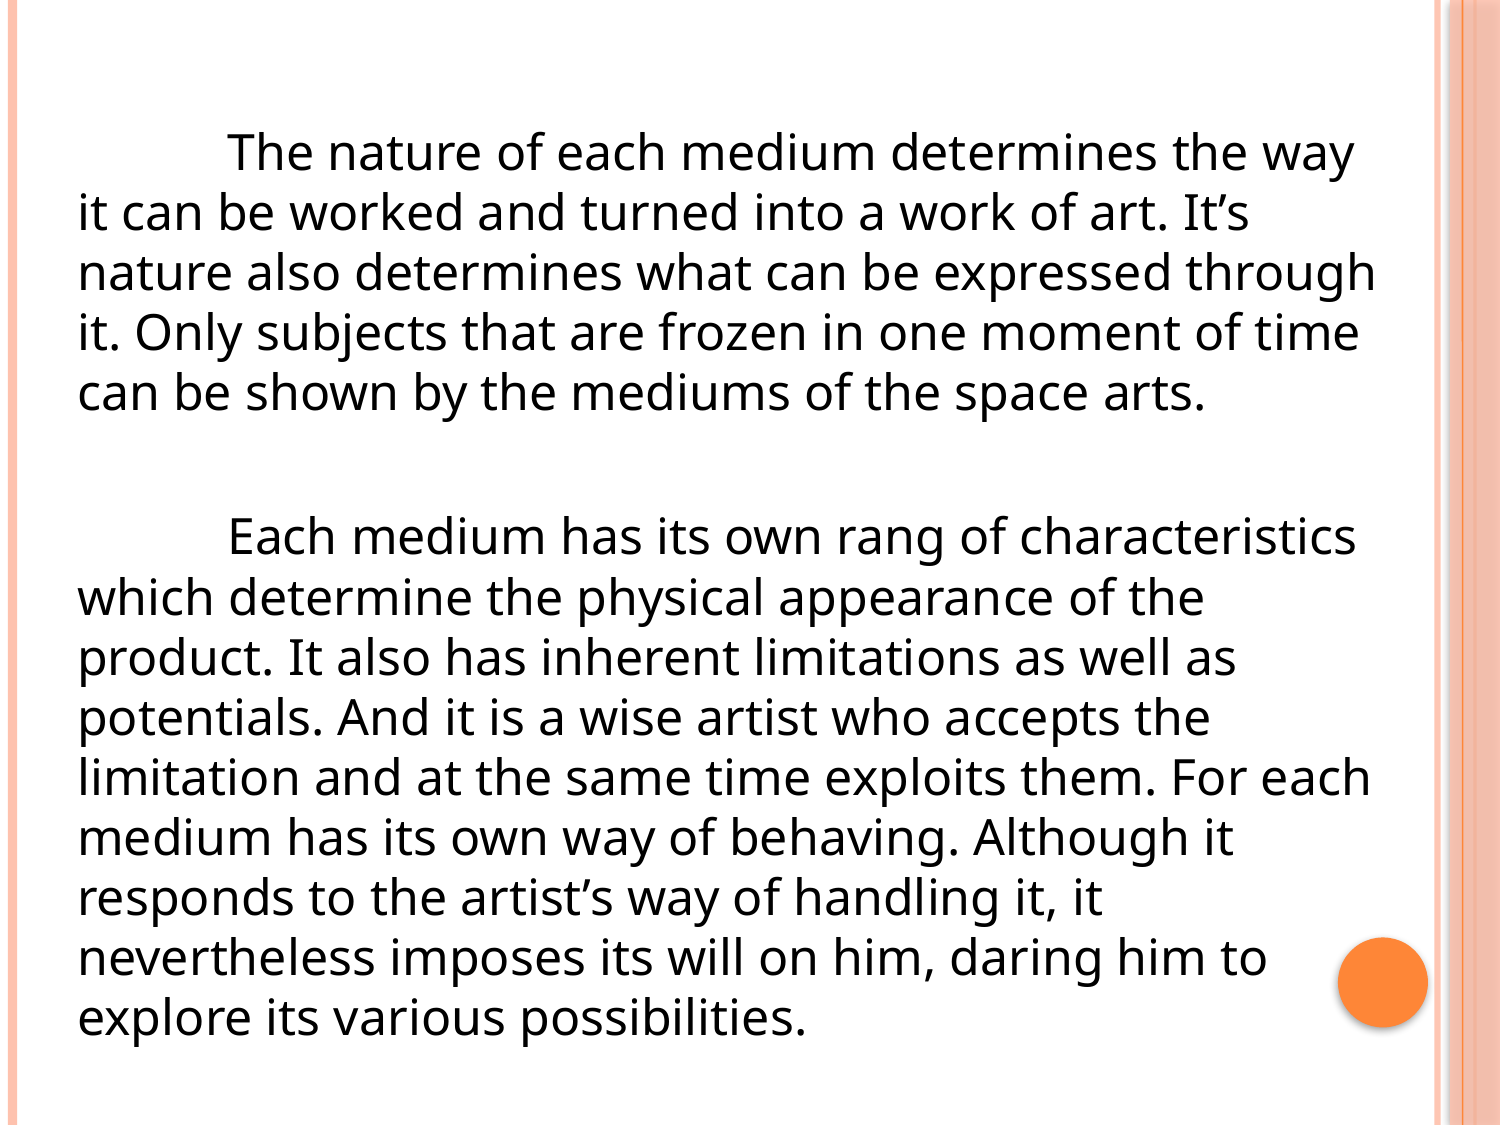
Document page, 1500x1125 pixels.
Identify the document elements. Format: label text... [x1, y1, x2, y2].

list The nature of each medium determines the way it can be worked and turned into a work of art. It’s nature also determines what can be expressed through it. Only subjects that are frozen in one moment of time can be shown by the mediums of the space arts. Each medium has its own rang of characteristics which determine the physical appearance of the product. It also has inherent limitations as well as potentials. And it is a wise artist who accepts the limitation and at the same time exploits them. For each medium has its own way of behaving. Although it responds to the artist’s way of handling it, it nevertheless imposes its will on him, daring him to explore its various possibilities. [62, 112, 1413, 1025]
